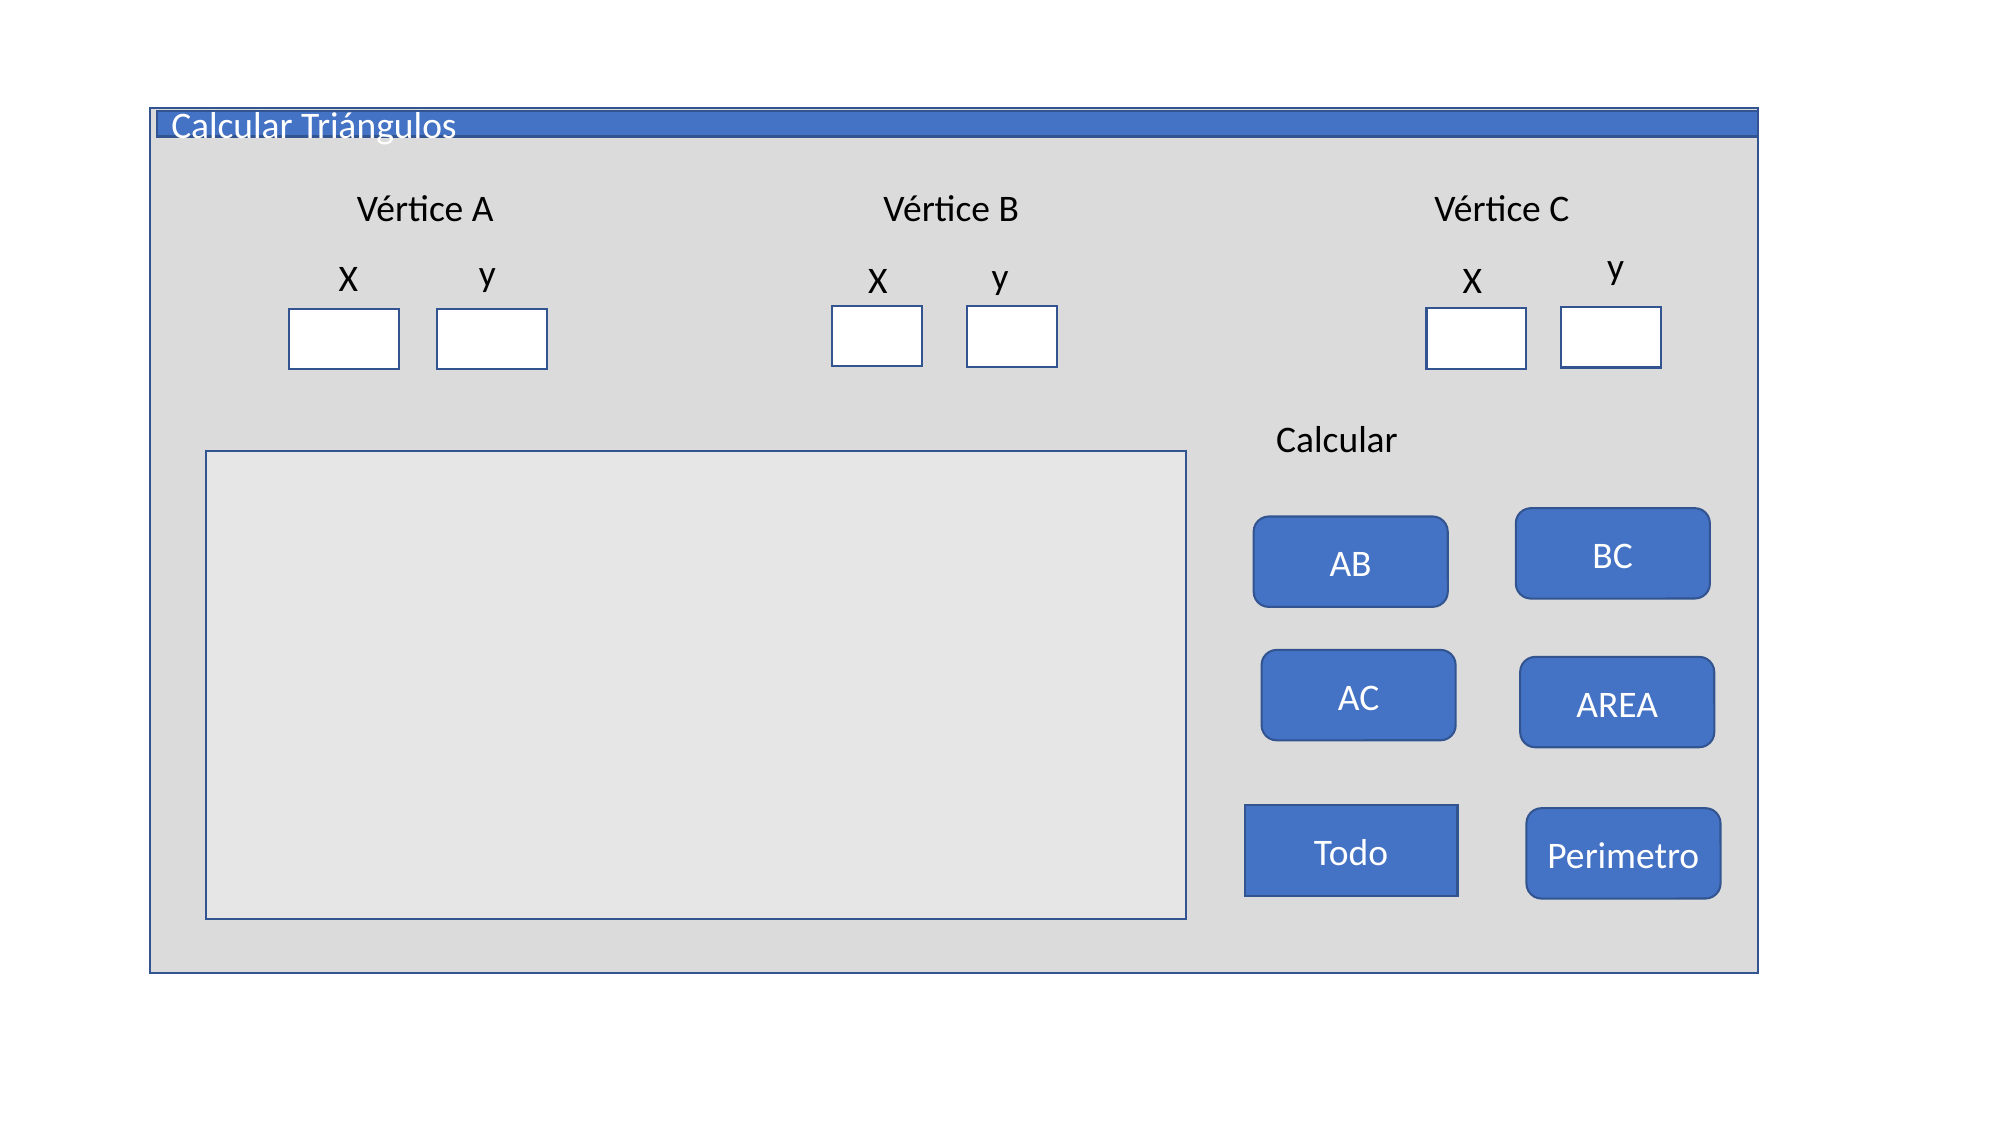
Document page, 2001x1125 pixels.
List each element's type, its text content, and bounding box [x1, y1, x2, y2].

text_box [1425, 307, 1527, 370]
text_box AREA [1519, 655, 1716, 749]
text_box y [976, 244, 1035, 304]
text_box y [464, 241, 522, 302]
text_box [1560, 306, 1662, 369]
text_box [966, 305, 1058, 368]
text_box Calcular [1261, 407, 1692, 468]
text_box [205, 450, 1187, 920]
text_box BC [1514, 507, 1711, 600]
text_box Perimetro [1525, 807, 1722, 900]
text_box [831, 305, 923, 367]
text_box Calcular Triángulos [156, 110, 1759, 138]
text_box y [1592, 234, 1650, 295]
text_box X [323, 246, 382, 307]
text_box X [853, 248, 911, 308]
text_box X [1447, 248, 1506, 307]
text_box AB [1252, 515, 1449, 608]
text_box [436, 308, 548, 370]
text_box [288, 308, 400, 370]
text_box Vértice A Vértice B Vértice C [231, 176, 1624, 237]
text_box Todo [1244, 804, 1459, 897]
text_box [149, 107, 1759, 974]
text_box AC [1260, 648, 1457, 742]
